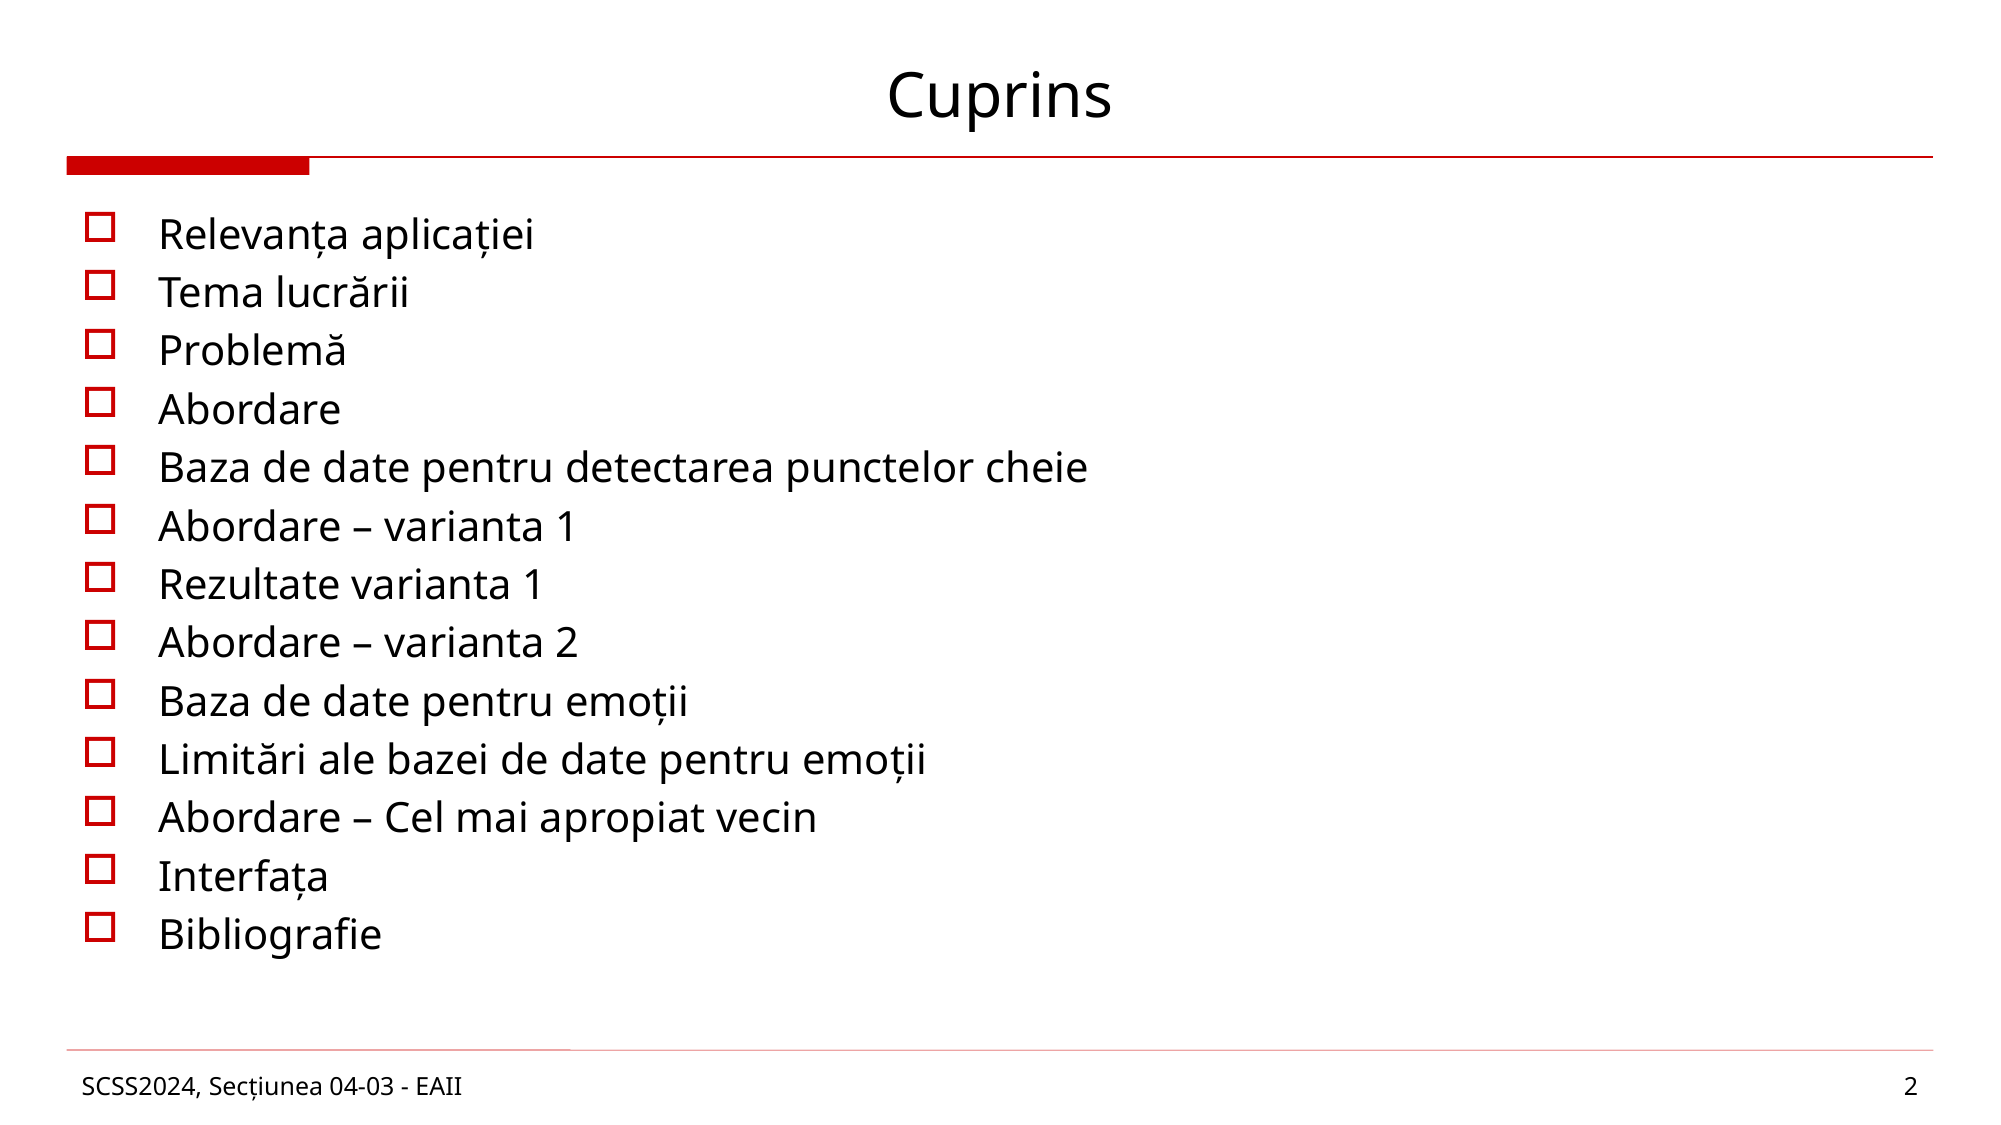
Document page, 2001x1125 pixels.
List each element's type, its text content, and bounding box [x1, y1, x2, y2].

footer SCSS2024, Secțiunea 04-03 - EAII [66, 1062, 1817, 1113]
title Cuprins [66, 37, 1934, 138]
slide_number 2 [1833, 1062, 1934, 1113]
list Relevanța aplicației Tema lucrării Problemă Abordare Baza de date pentru detectarea punctelor cheie Abordare – varianta 1 Rezultate varianta 1 Abordare – varianta 2 Baza de date pentru emoții Limitări ale bazei de date pentru emoții Abordare – Cel mai apropiat vecin Interfața Bibliografie [66, 200, 1934, 1038]
